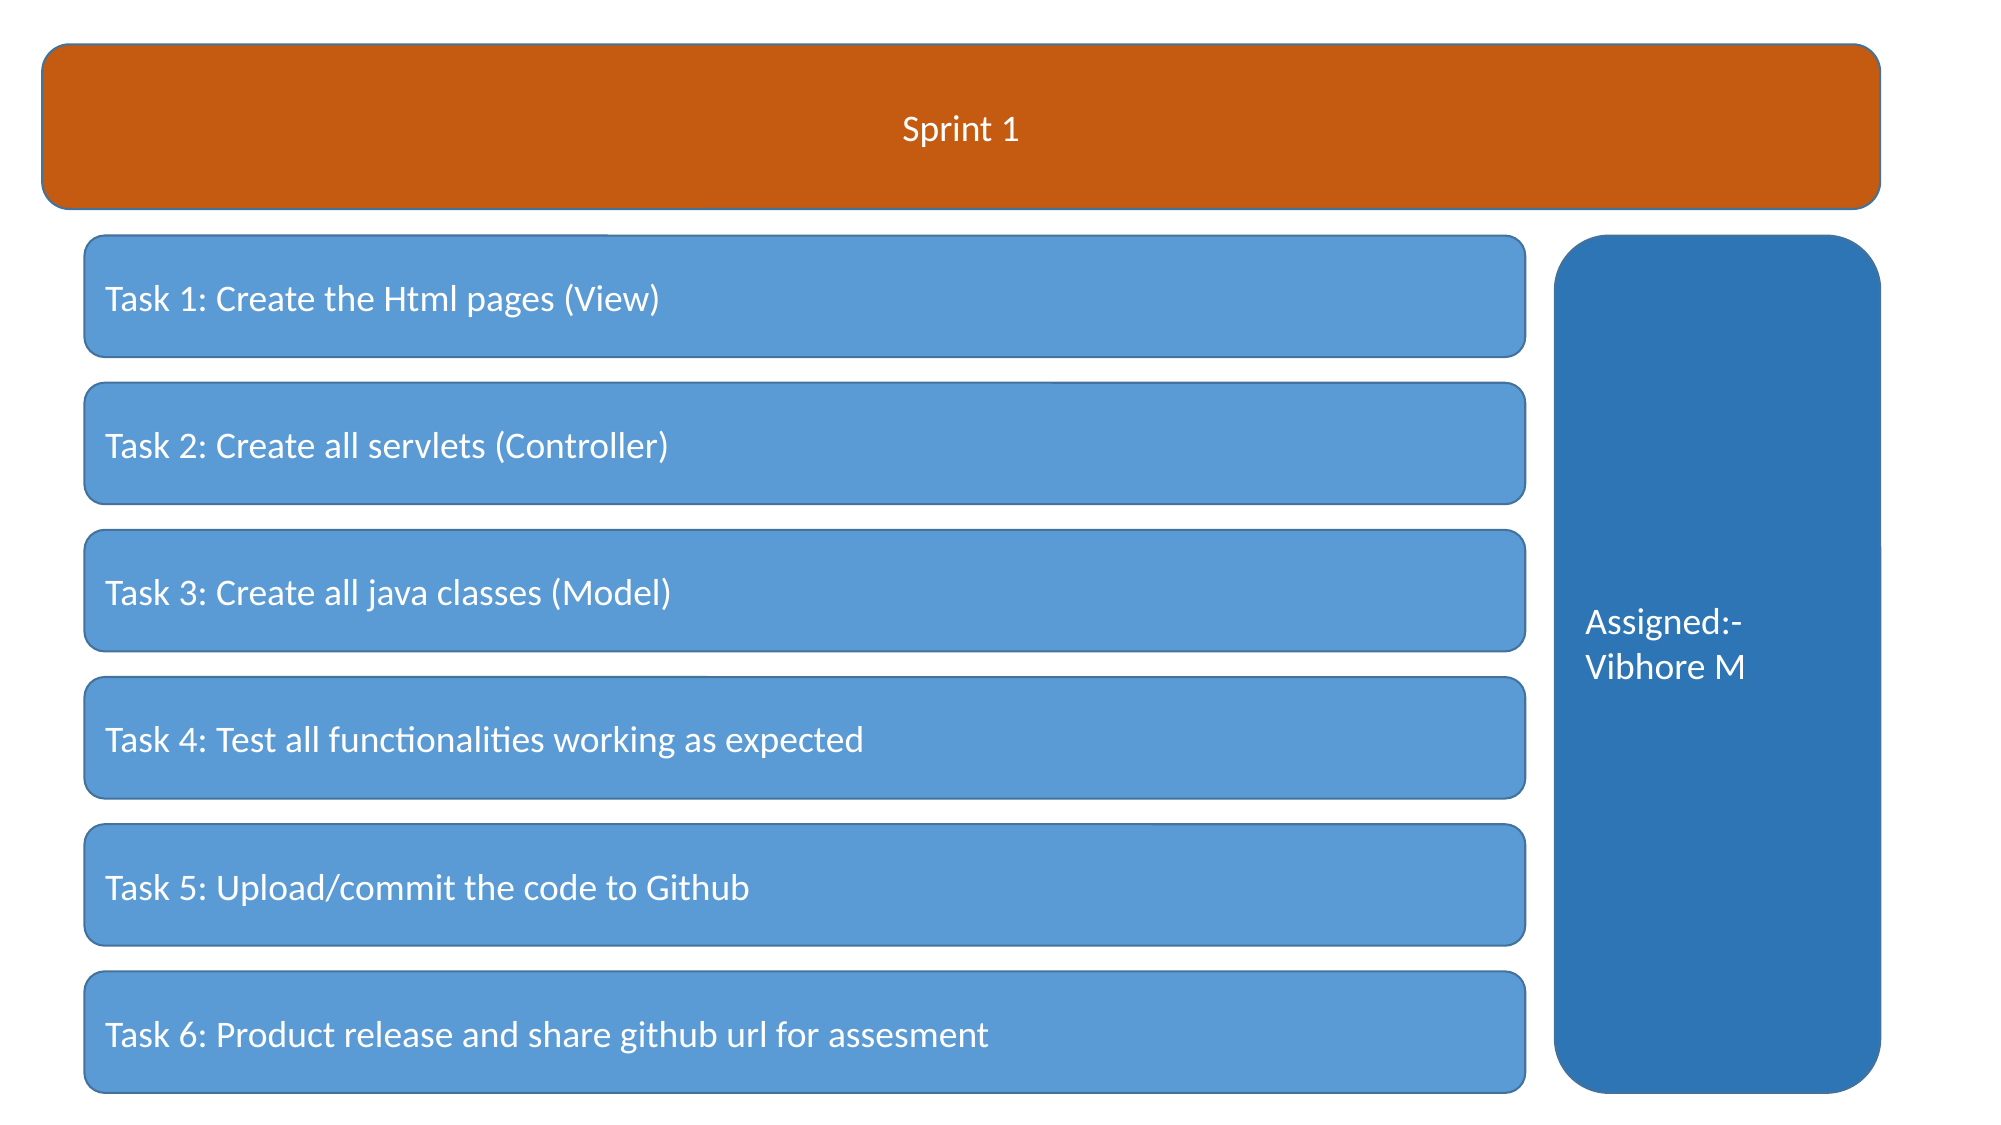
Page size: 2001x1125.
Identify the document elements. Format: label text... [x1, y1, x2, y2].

text_box Task 5: Upload/commit the code to Github [83, 823, 1527, 947]
text_box Assigned:- Vibhore M [1553, 234, 1882, 1094]
text_box Sprint 1 [41, 43, 1882, 211]
text_box Task 6: Product release and share github url for assesment [83, 970, 1527, 1094]
text_box Task 3: Create all java classes (Model) [83, 528, 1527, 653]
text_box Task 1: Create the Html pages (View) [83, 234, 1527, 359]
text_box Task 2: Create all servlets (Controller) [83, 381, 1527, 506]
text_box Task 4: Test all functionalities working as expected [83, 675, 1527, 800]
